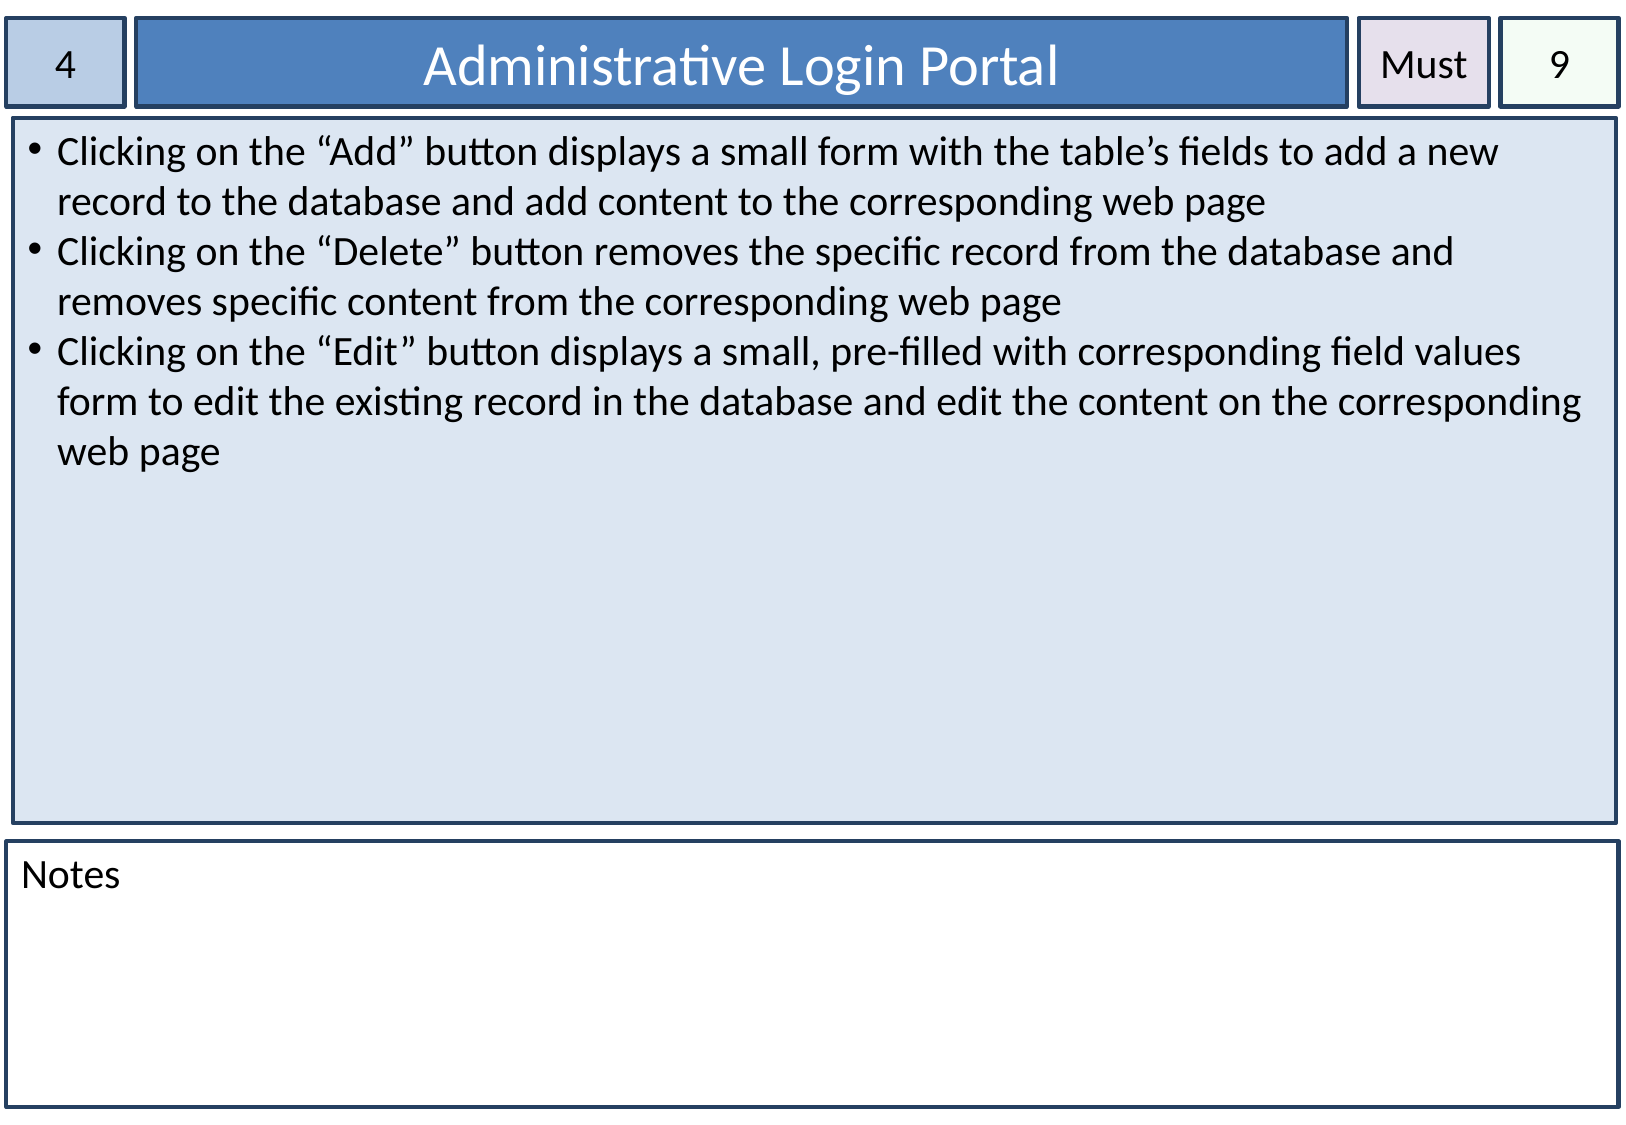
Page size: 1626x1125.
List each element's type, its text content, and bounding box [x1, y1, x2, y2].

text_box 9 [1498, 16, 1621, 109]
text_box Administrative Login Portal [134, 16, 1349, 109]
text_box Must [1357, 16, 1491, 109]
text_box Notes [4, 839, 1621, 1109]
text_box 4 [4, 16, 127, 109]
text_box Clicking on the “Add” button displays a small form with the table’s fields to add a new record to the database and add content to the corresponding web page Clicking on the “Delete” button removes the specific record from the database and removes specific content from the corresponding web page Clicking on the “Edit” button displays a small, pre-filled with corresponding field values form to edit the existing record in the database and edit the content on the corresponding web page [11, 116, 1618, 825]
